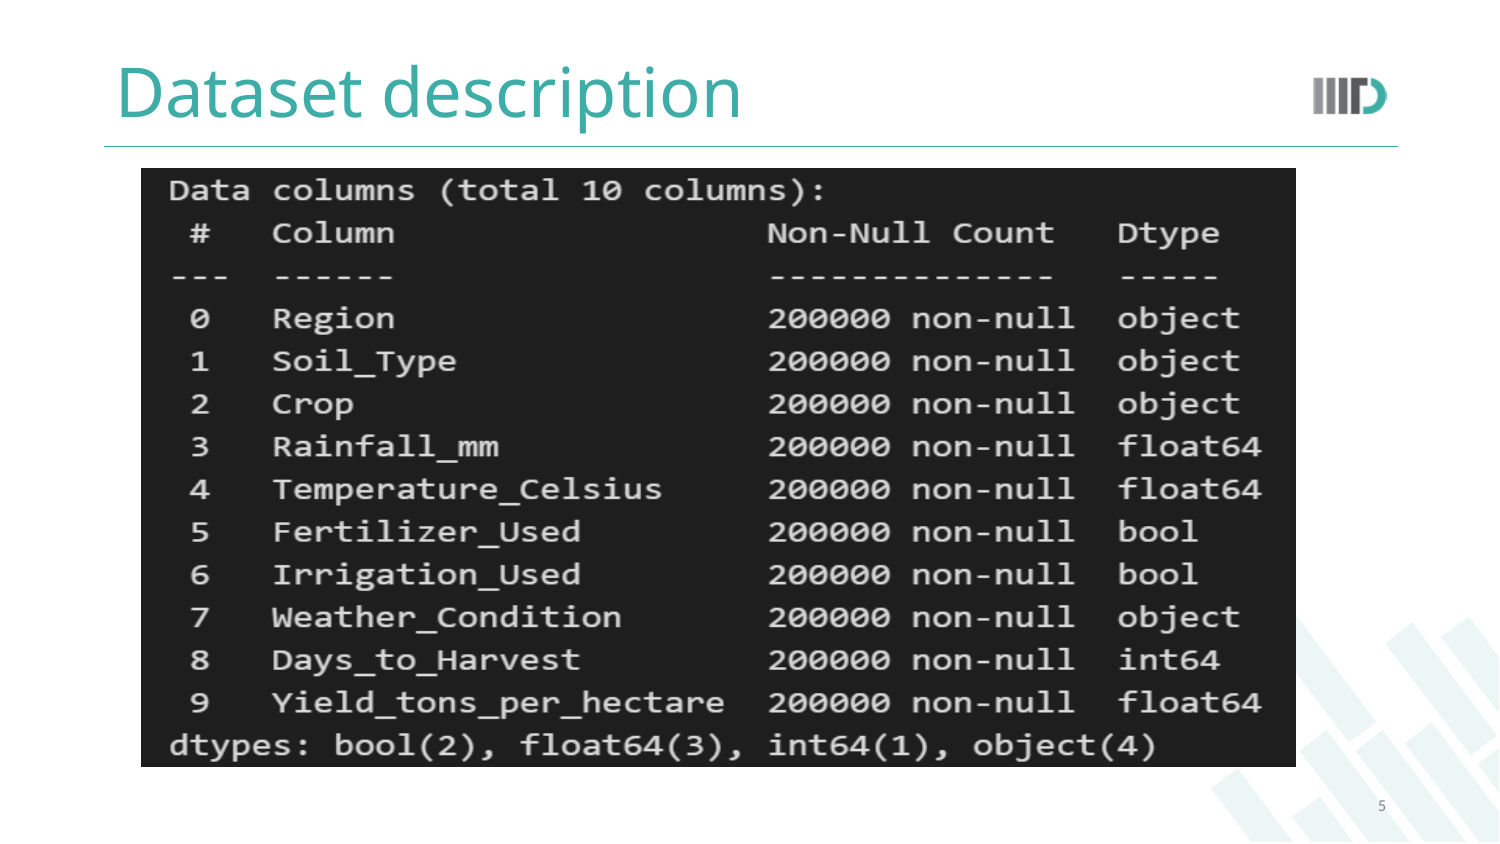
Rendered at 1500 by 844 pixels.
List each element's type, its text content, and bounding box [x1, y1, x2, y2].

picture [1299, 68, 1398, 124]
title Dataset description [103, 45, 1267, 146]
slide_number 5 [1060, 782, 1398, 827]
picture [140, 167, 1500, 844]
list [103, 146, 1411, 761]
